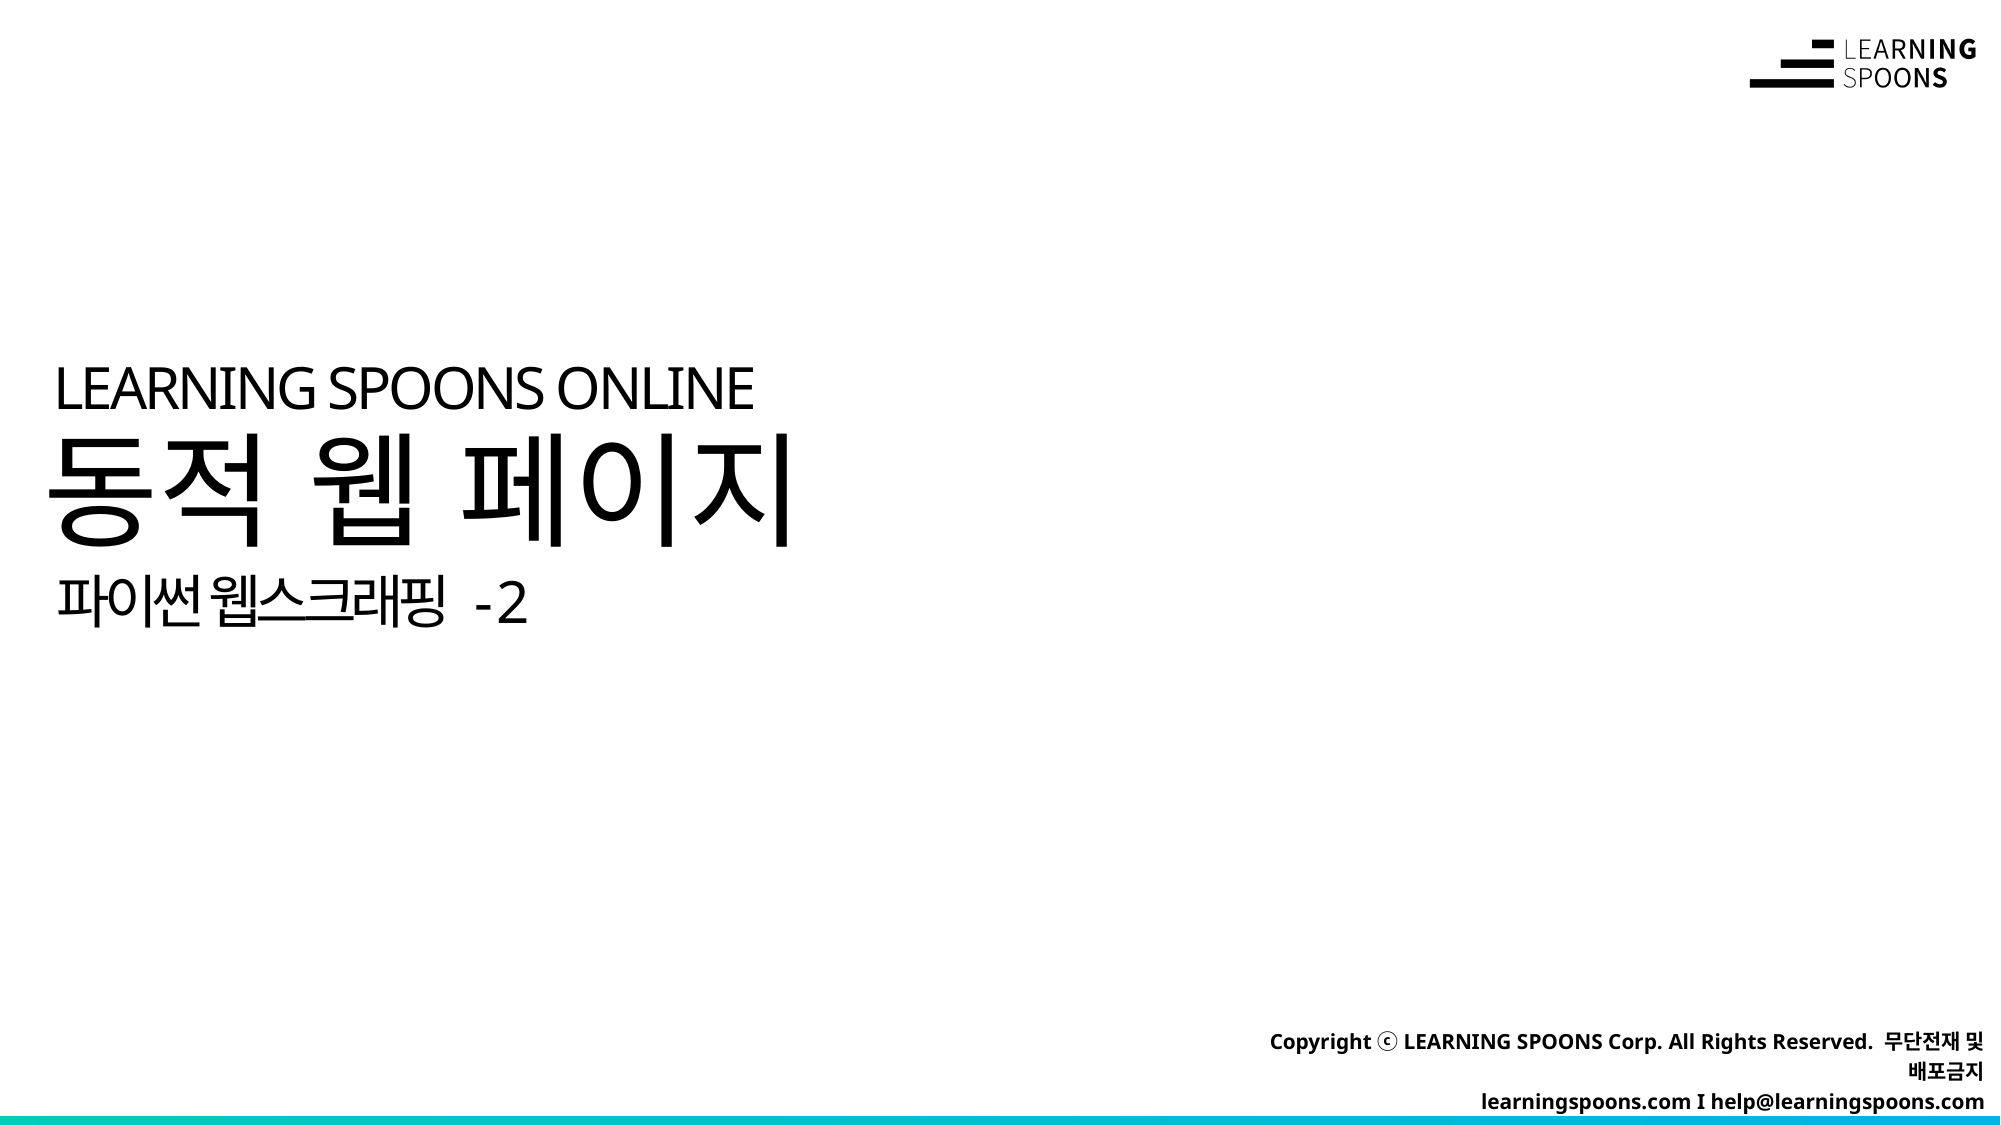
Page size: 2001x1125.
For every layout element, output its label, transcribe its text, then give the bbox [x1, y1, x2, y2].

picture [1748, 37, 1977, 89]
list 파이썬 웹스크래핑 - 2 [41, 566, 1339, 645]
title 동적 웹 페이지 [28, 432, 1725, 563]
